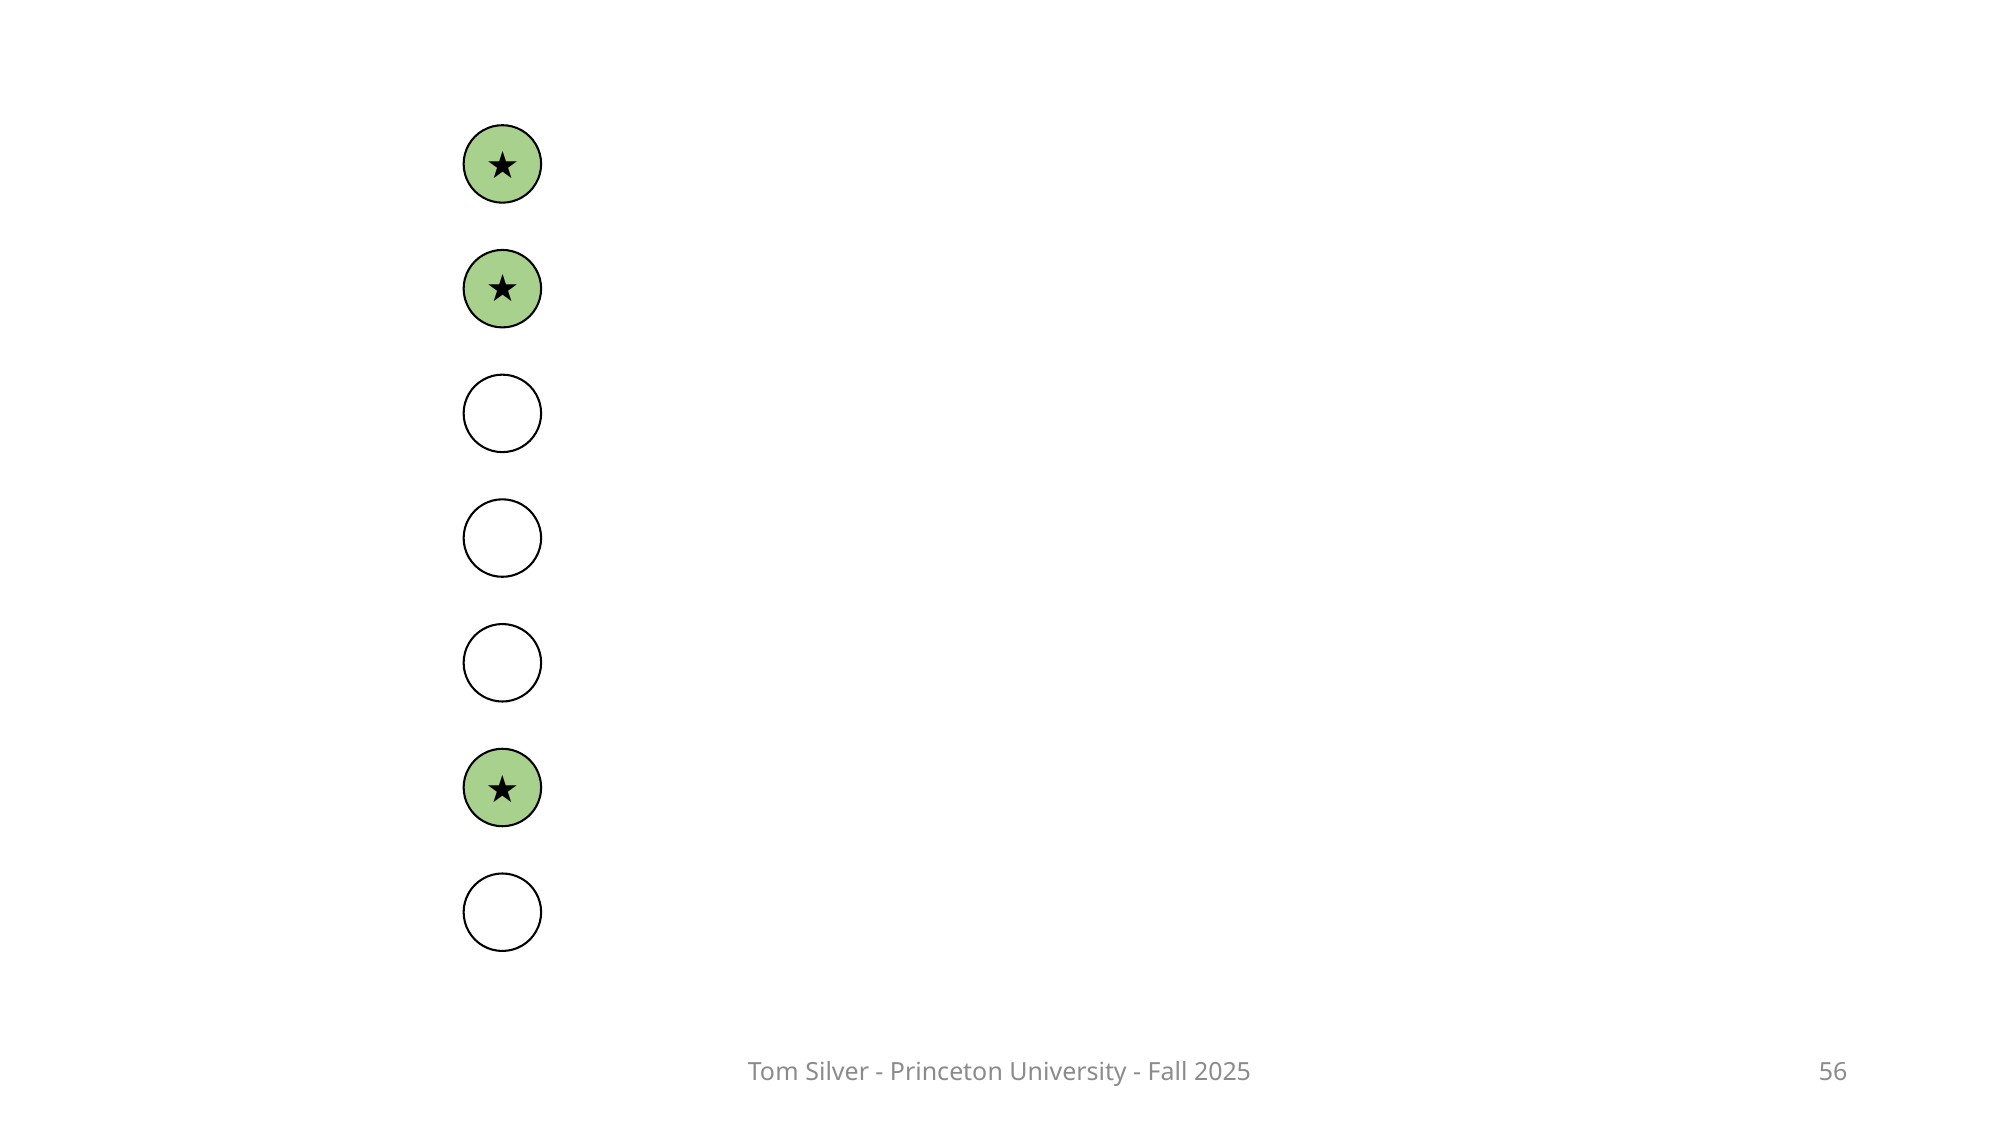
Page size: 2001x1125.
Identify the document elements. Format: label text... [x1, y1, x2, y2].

text_box [474, 317, 531, 329]
text_box [477, 124, 528, 133]
text_box [534, 763, 543, 812]
text_box [462, 498, 543, 578]
text_box [462, 764, 470, 811]
slide_number 56 [1412, 1042, 1863, 1103]
text_box [462, 622, 543, 703]
text_box [462, 373, 543, 454]
text_box [476, 747, 528, 757]
text_box [534, 139, 543, 189]
text_box [479, 248, 525, 256]
text_box [475, 817, 529, 828]
text_box [462, 264, 471, 314]
text_box [475, 193, 530, 204]
text_box ★ [471, 256, 534, 317]
text_box [534, 264, 543, 313]
footer Tom Silver - Princeton University - Fall 2025 [662, 1042, 1338, 1103]
text_box [462, 872, 543, 953]
text_box ★ [471, 133, 534, 193]
text_box ★ [470, 757, 534, 817]
text_box [462, 139, 471, 189]
